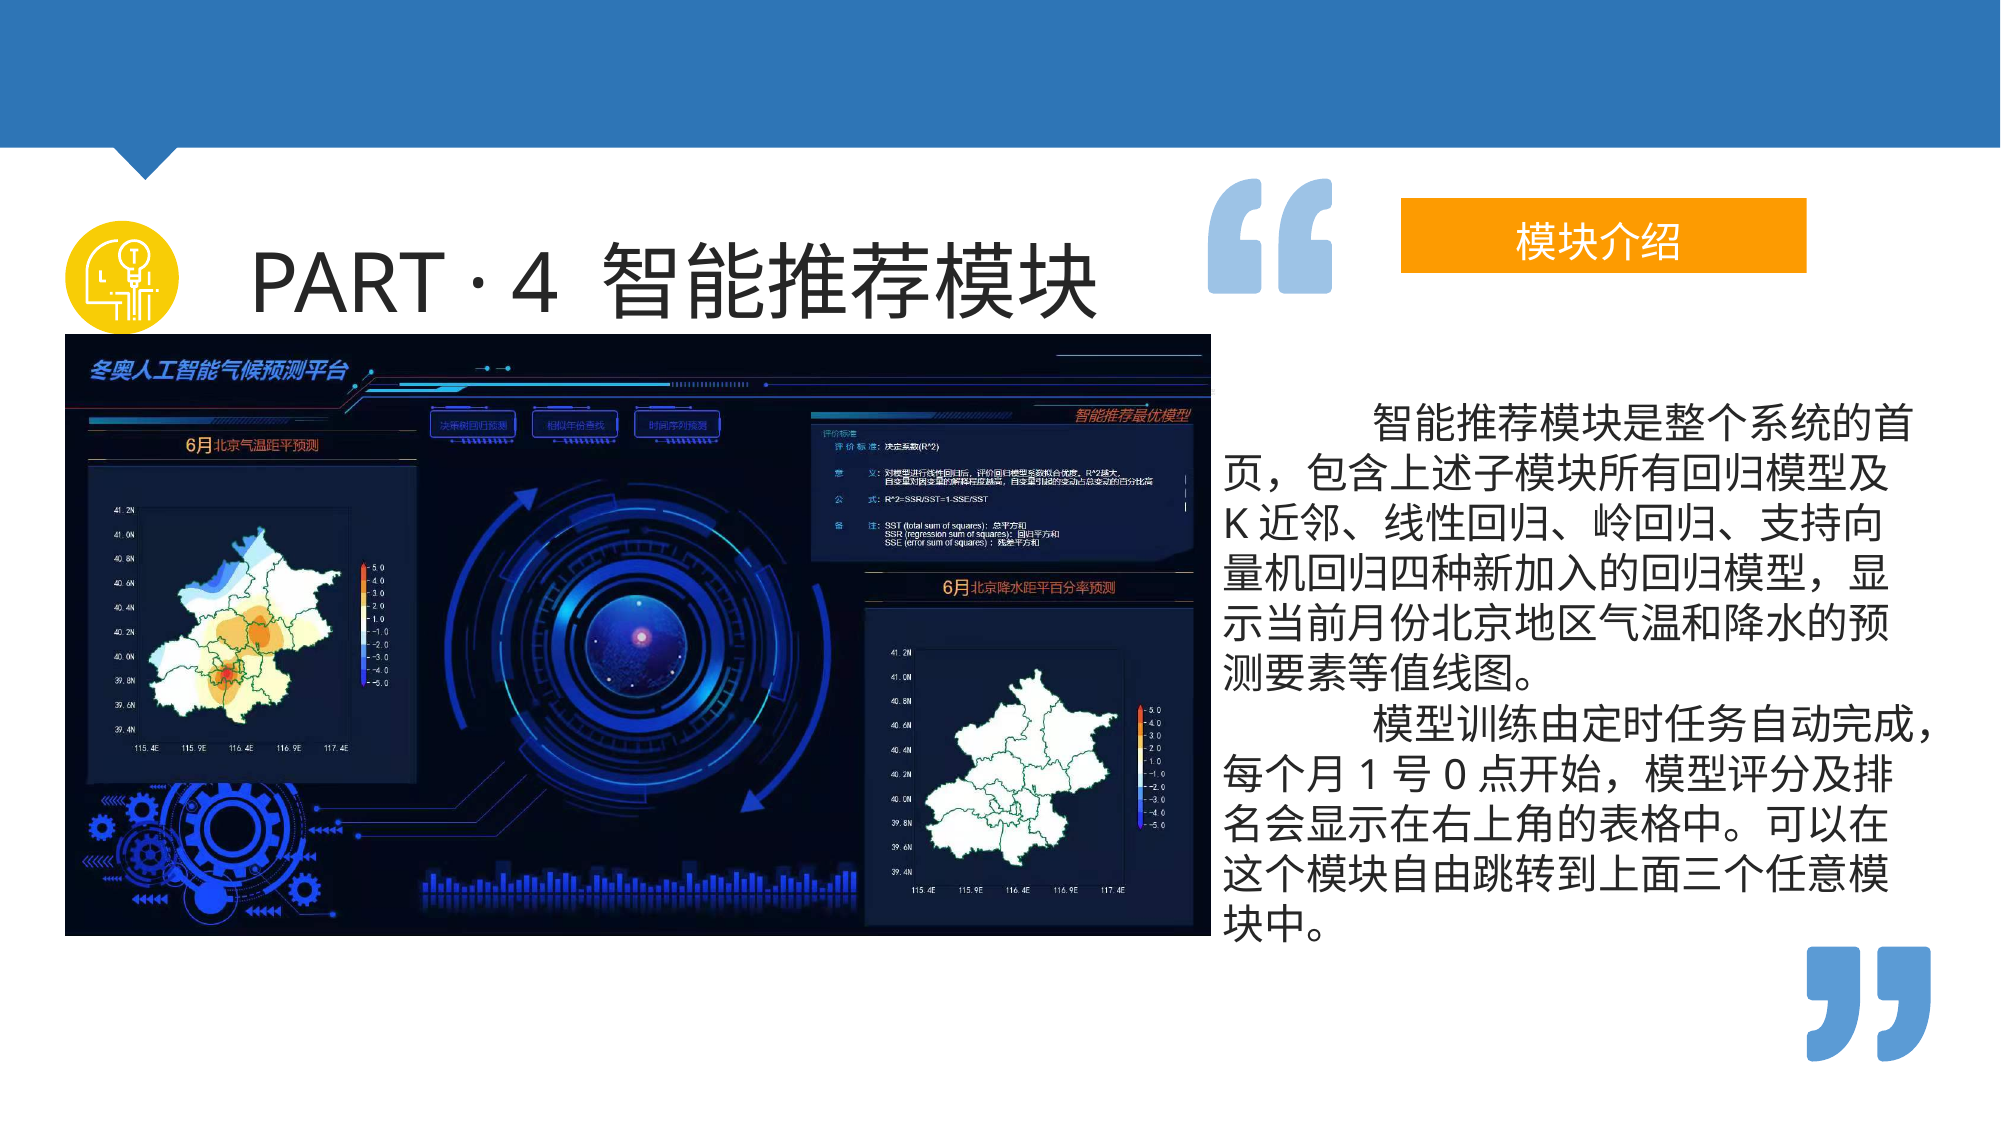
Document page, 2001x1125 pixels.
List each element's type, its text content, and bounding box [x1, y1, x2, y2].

text_box [117, 239, 151, 315]
text_box [1877, 946, 1931, 1062]
text_box 模块介绍 [1401, 198, 1807, 273]
text_box [115, 291, 131, 321]
text_box [64, 219, 180, 334]
text_box 智能推荐模块是整个系统的首页，包含上述子模块所有回归模型及K近邻、线性回归、岭回归、支持向量机回归四种新加入的回归模型，显示当前月份北京地区气温和降水的预测要素等值线图。 模型训练由定时任务自动完成，每个月1号0点开始，模型评分及排名会显示在右上角的表格中。可以在这个模块自由跳转到上面三个任意模块中。 [1207, 389, 1931, 955]
text_box [1207, 178, 1262, 294]
text_box [1806, 946, 1861, 1062]
picture [65, 334, 1211, 936]
text_box PART · 4 智能推荐模块 [194, 222, 1154, 334]
text_box [85, 239, 123, 321]
text_box [1278, 178, 1332, 294]
text_box [138, 289, 154, 321]
